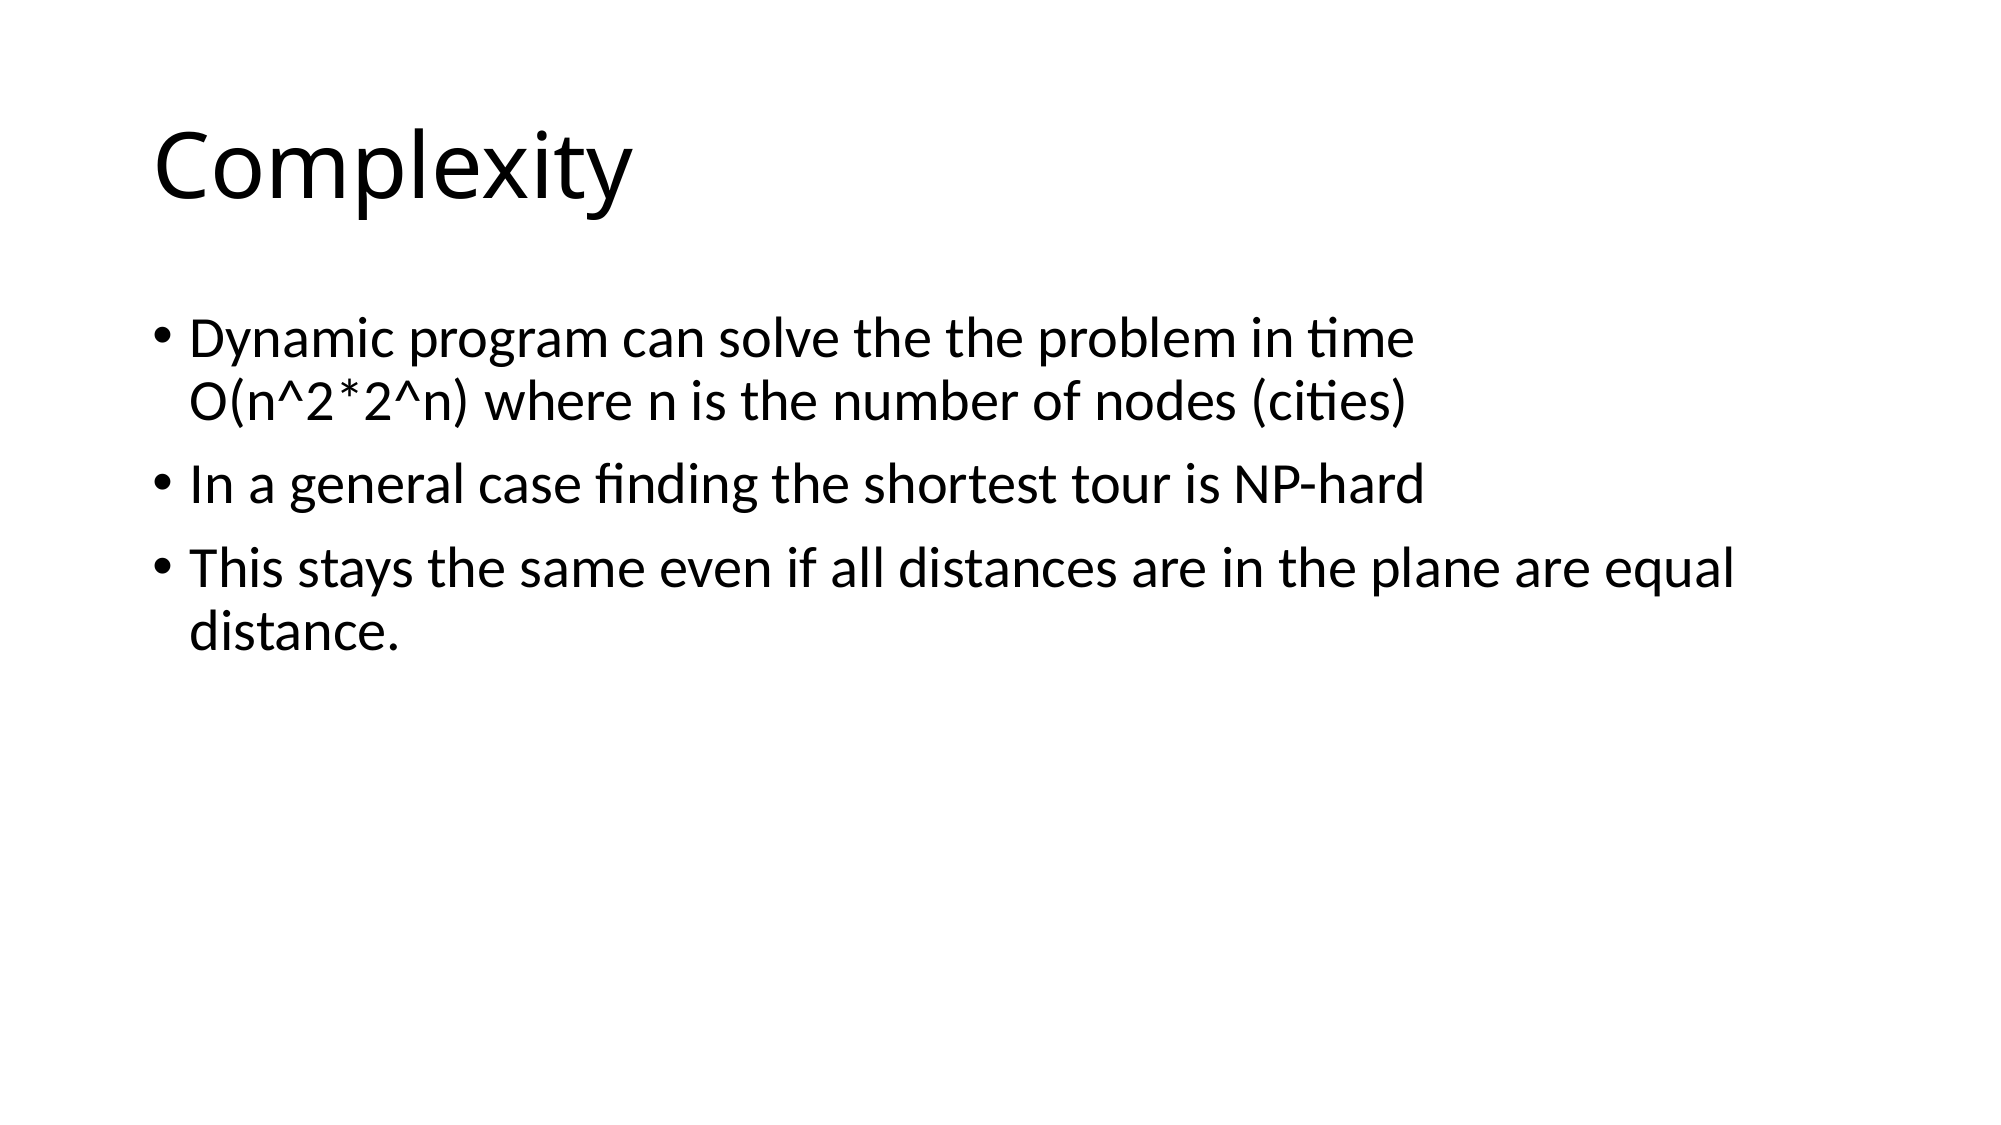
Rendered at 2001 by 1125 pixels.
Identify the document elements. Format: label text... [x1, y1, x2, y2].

list Dynamic program can solve the the problem in time O(n^2*2^n) where n is the number of nodes (cities) In a general case finding the shortest tour is NP-hard This stays the same even if all distances are in the plane are equal distance. [137, 299, 1863, 1014]
title Complexity [137, 59, 1863, 278]
